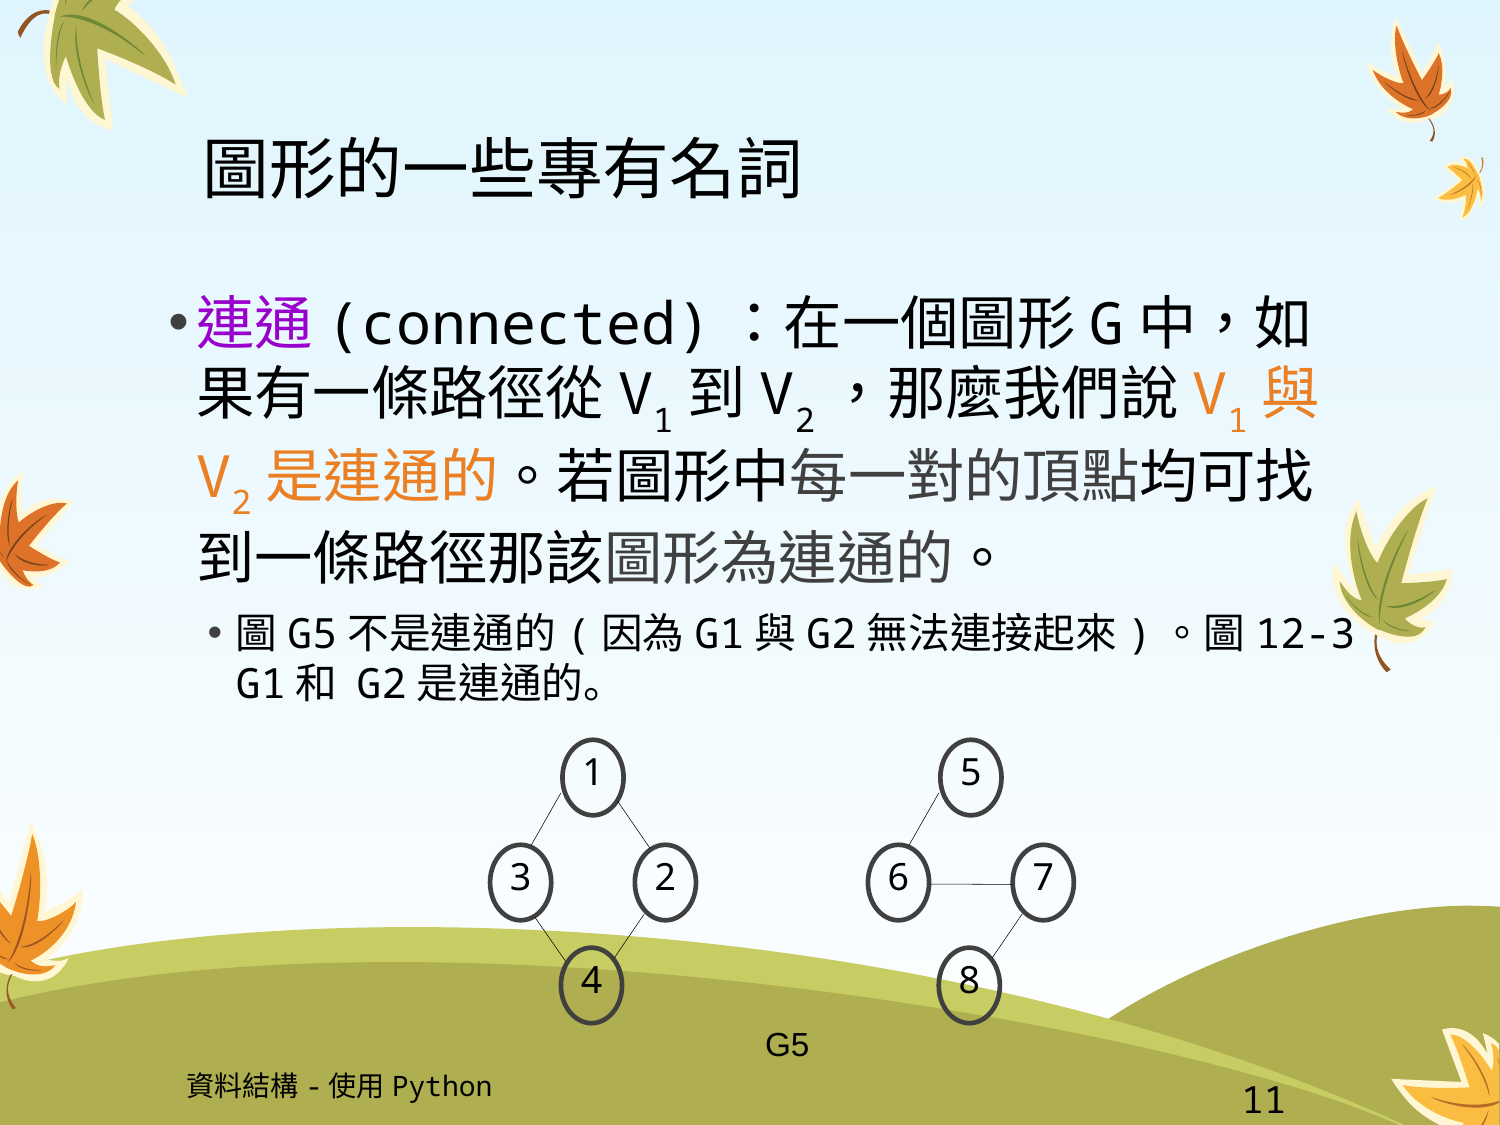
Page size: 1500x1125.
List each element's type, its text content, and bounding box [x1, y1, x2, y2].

footer 資料結構-使用Python [171, 1065, 1031, 1105]
slide_number 11 [1222, 1082, 1302, 1122]
text_box 7 [1012, 844, 1074, 921]
text_box 4 [560, 947, 623, 1024]
text_box 1 [562, 739, 624, 816]
text_box 3 [490, 844, 552, 921]
title 圖形的一些專有名詞 [187, 12, 1312, 216]
text_box 6 [867, 844, 930, 921]
text_box 2 [634, 844, 697, 921]
text_box 8 [938, 947, 1000, 1024]
list 連通(connected)：在一個圖形G中，如果有一條路徑從V1到V2，那麼我們說V1與V2是連通的。若圖形中每一對的頂點均可找到一條路徑那該圖形為連通的。 圖G5不是連通的(因為G1與G2無法連接起來)。圖12-3 G1和 G2是連通的。 [147, 278, 1376, 740]
text_box G5 [750, 1015, 834, 1065]
text_box 5 [940, 739, 1002, 816]
